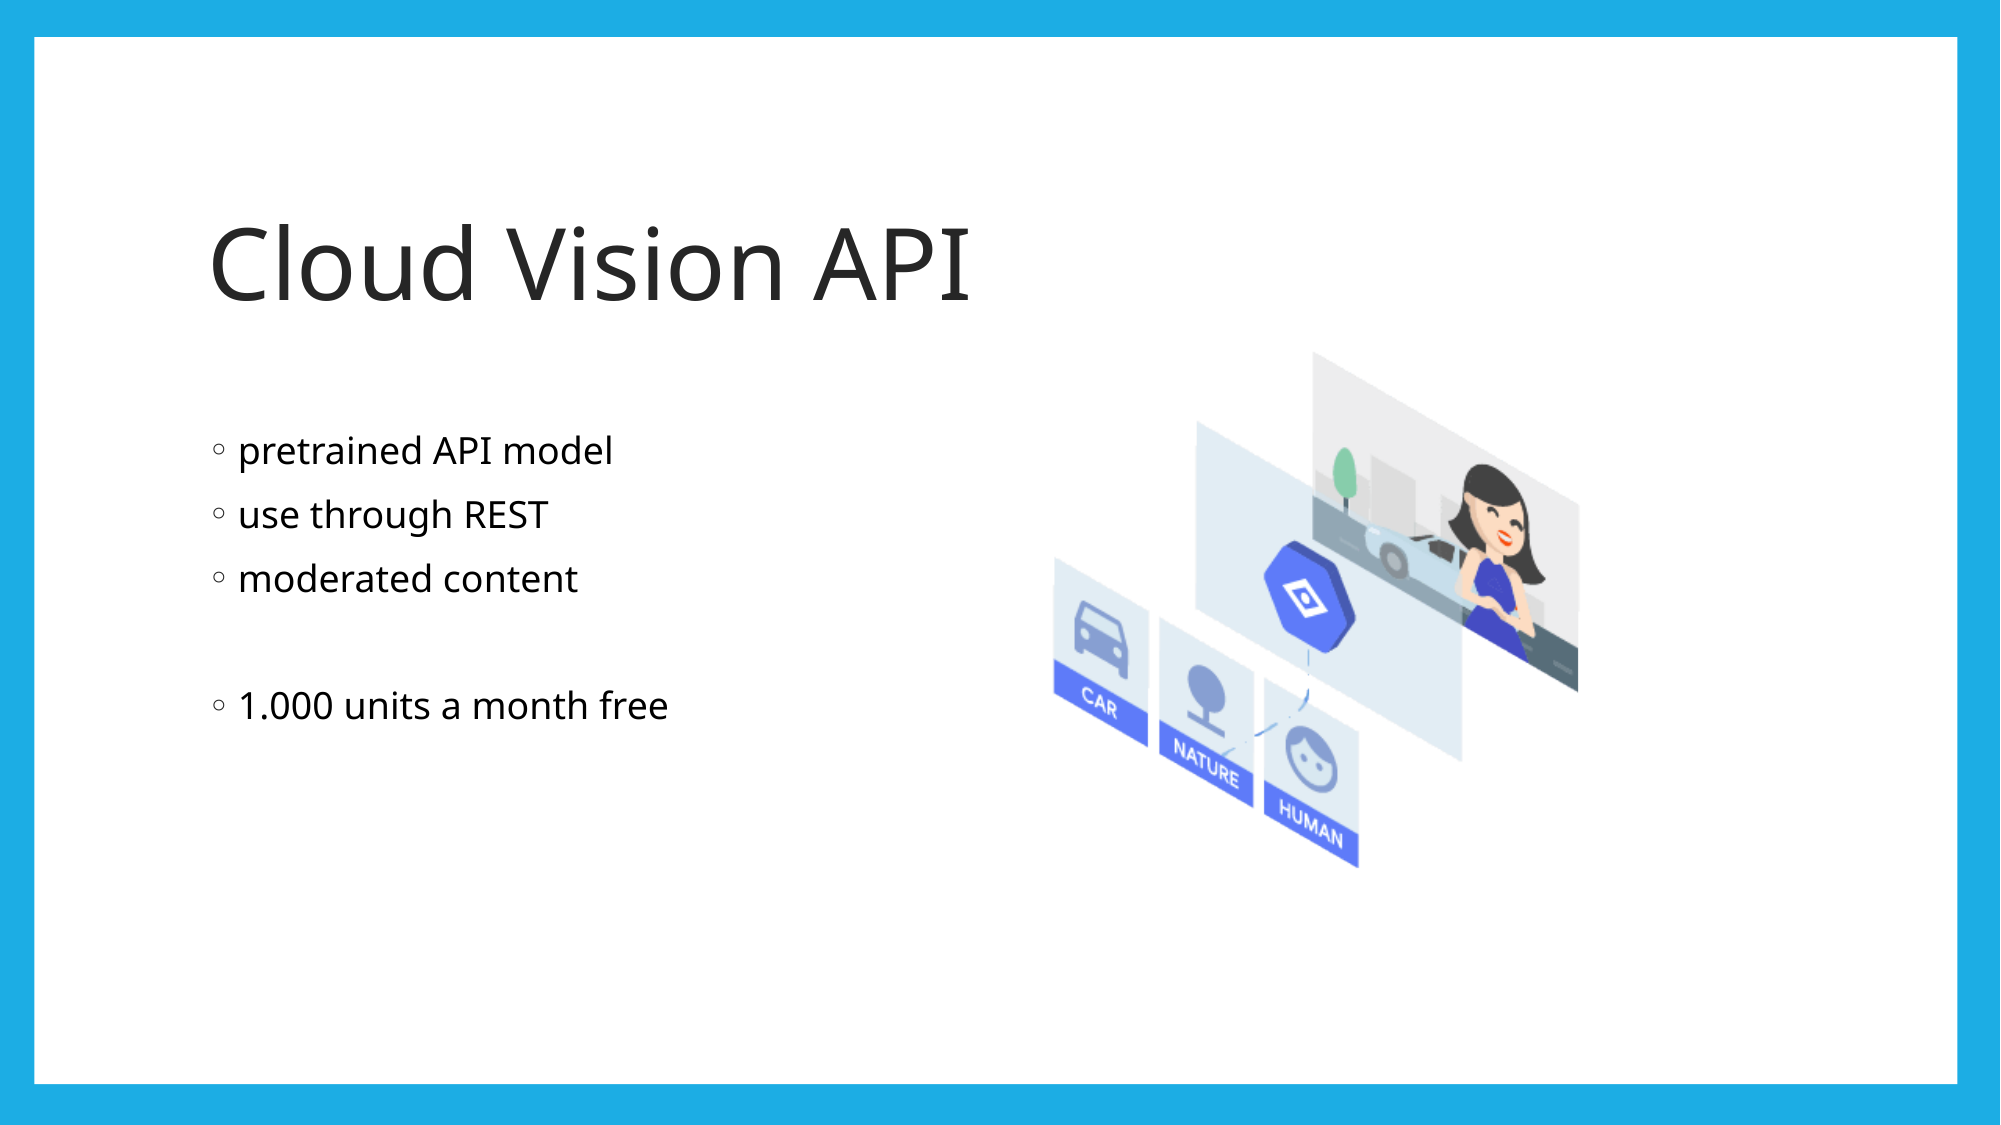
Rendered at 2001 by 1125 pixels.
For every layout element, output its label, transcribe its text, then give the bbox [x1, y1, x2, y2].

list pretrained API model use through REST moderated content 1.000 units a month free [192, 419, 1800, 979]
title Cloud Vision API [192, 142, 1800, 394]
text_box [0, 0, 2000, 1125]
picture [931, 335, 1724, 920]
text_box [34, 37, 1958, 1085]
